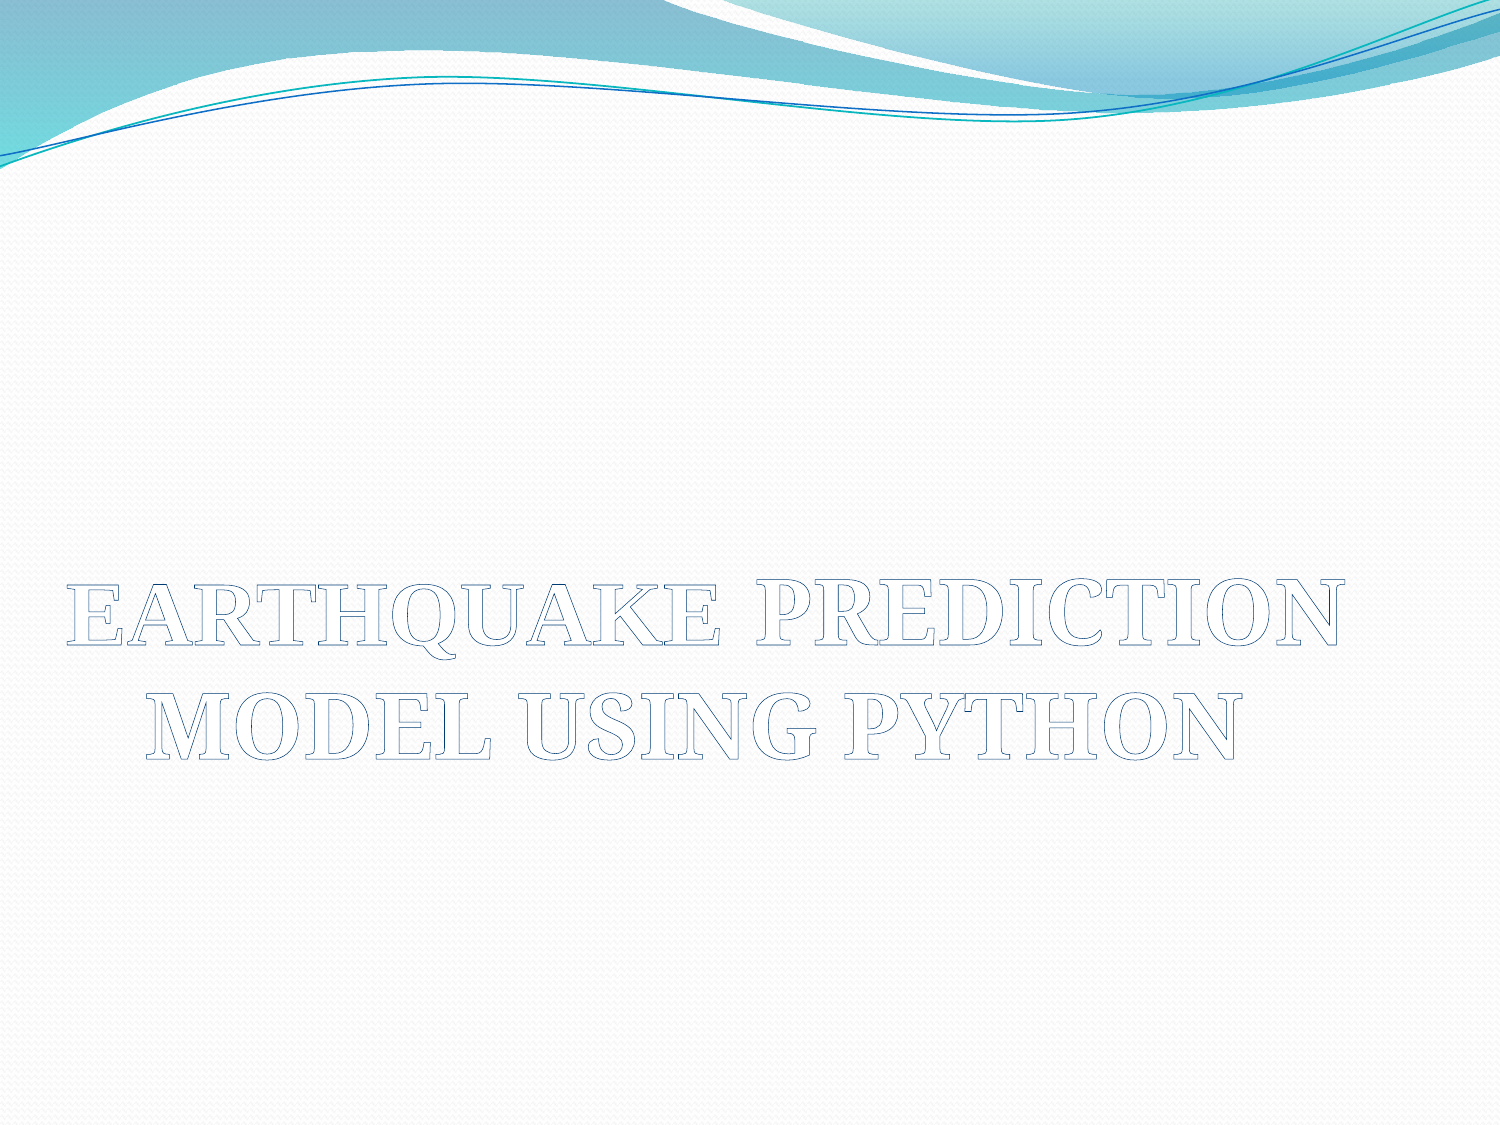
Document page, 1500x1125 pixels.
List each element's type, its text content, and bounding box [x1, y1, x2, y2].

text_box EARTHQUAKE PREDICTION MODEL USING PYTHON [0, 524, 1438, 785]
